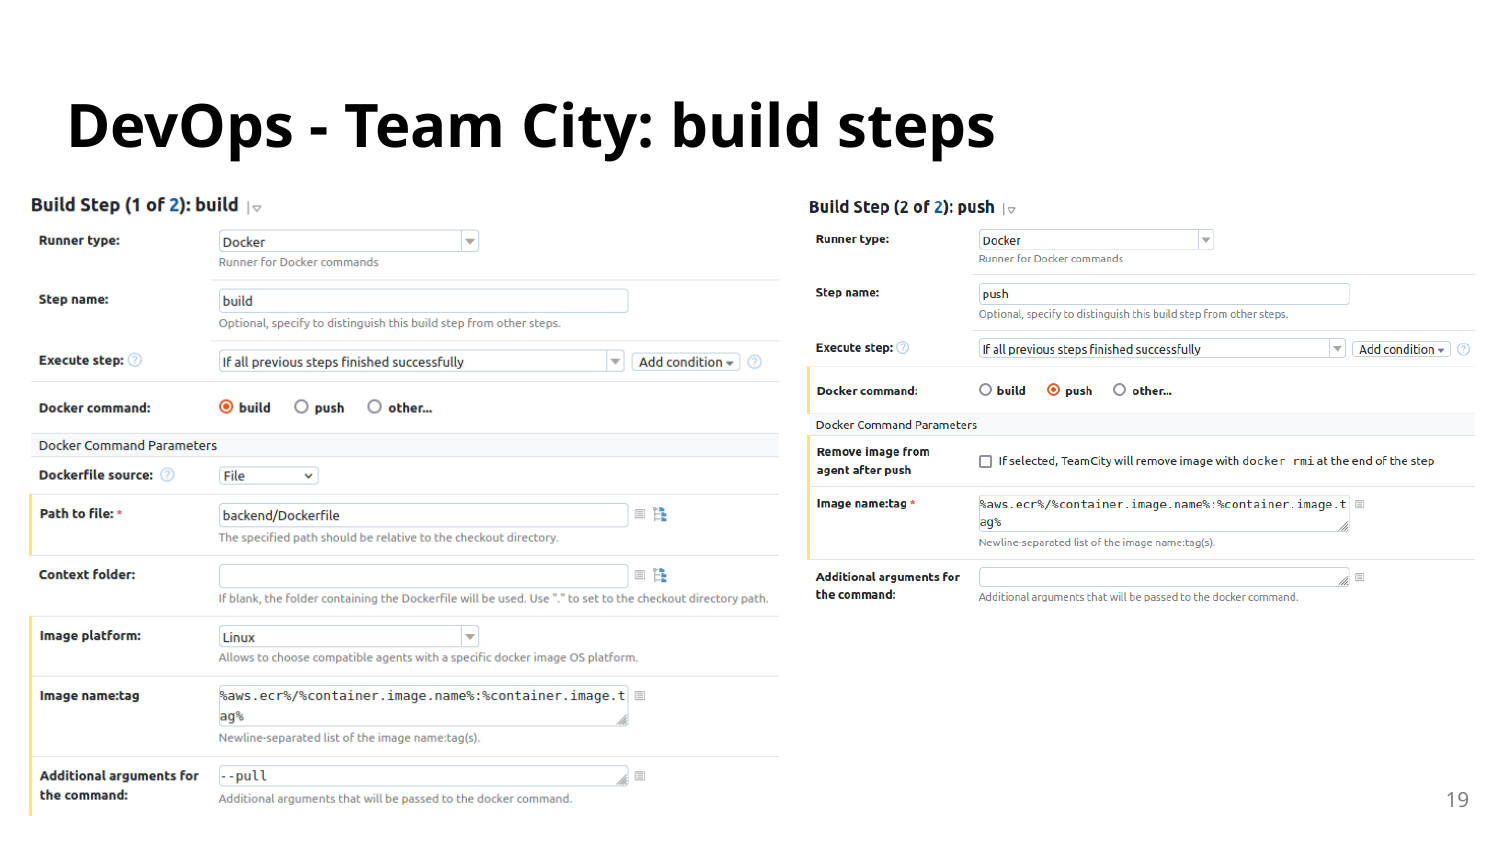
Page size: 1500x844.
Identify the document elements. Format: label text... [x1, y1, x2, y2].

picture [803, 191, 1476, 613]
picture [24, 191, 779, 819]
slide_number ‹#› [1394, 769, 1484, 834]
title DevOps - Team City: build steps [51, 72, 1449, 176]
